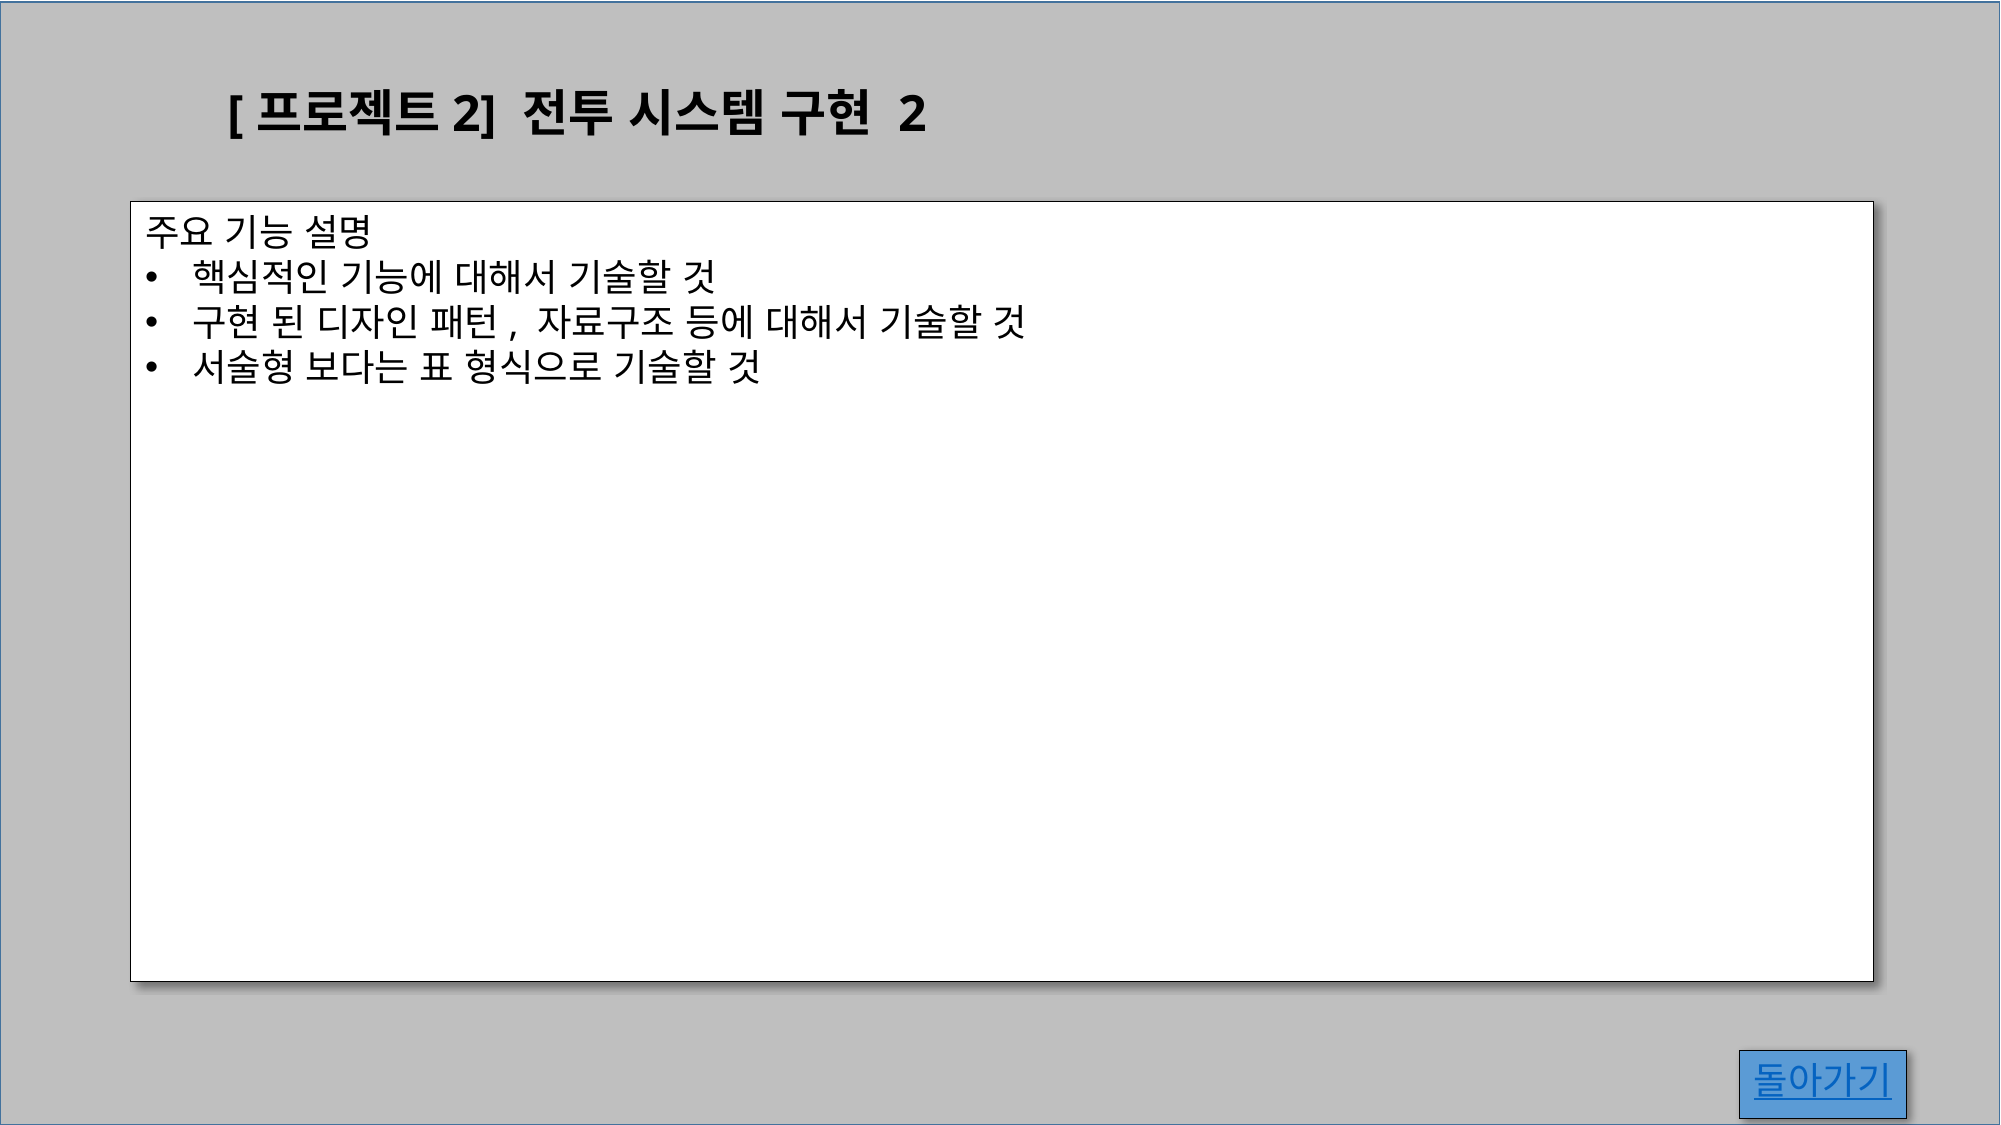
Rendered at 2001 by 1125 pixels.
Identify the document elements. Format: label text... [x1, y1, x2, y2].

text_box 돌아가기 [1739, 1050, 1907, 1119]
text_box [0, 1, 2000, 1125]
text_box [프로젝트2] 전투 시스템 구현 2 [213, 74, 942, 149]
text_box 주요 기능 설명 핵심적인 기능에 대해서 기술할 것 구현 된 디자인 패턴, 자료구조 등에 대해서 기술할 것 서술형 보다는 표 형식으로 기술할 것 [130, 201, 1874, 982]
